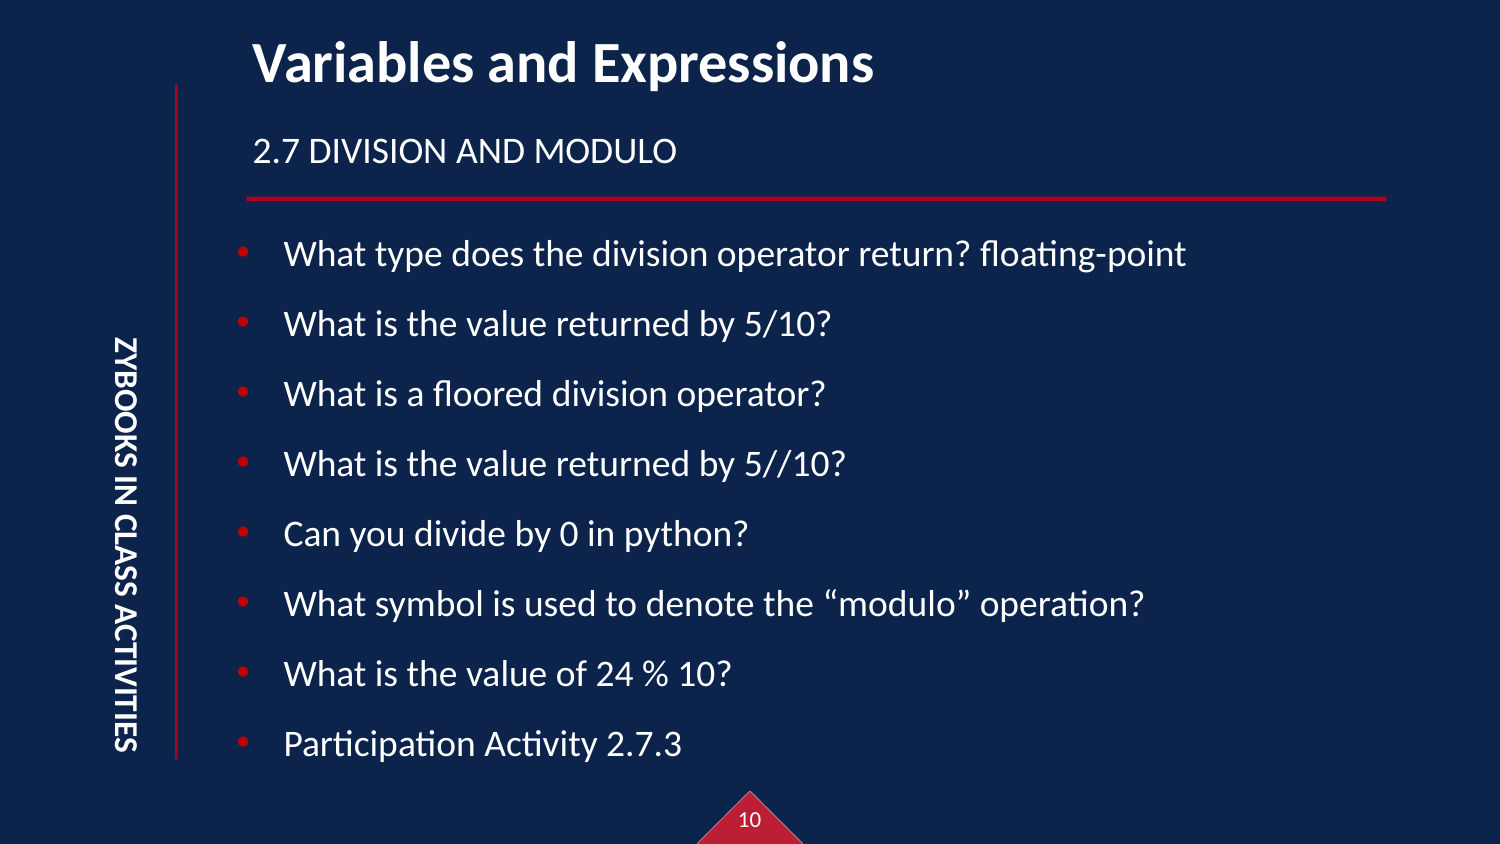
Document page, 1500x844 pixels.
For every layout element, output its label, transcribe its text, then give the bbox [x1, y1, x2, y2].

picture [697, 791, 803, 844]
list What type does the division operator return? floating-point What is the value returned by 5/10? What is a floored division operator? What is the value returned by 5//10? Can you divide by 0 in python? What symbol is used to denote the “modulo” operation? What is the value of 24 % 10? Participation Activity 2.7.3 [230, 222, 1452, 724]
title Variables and Expressions [246, 17, 1387, 114]
list 2.7 Division and modulo [246, 119, 1387, 183]
list Zybooks in class activities [103, 229, 155, 760]
